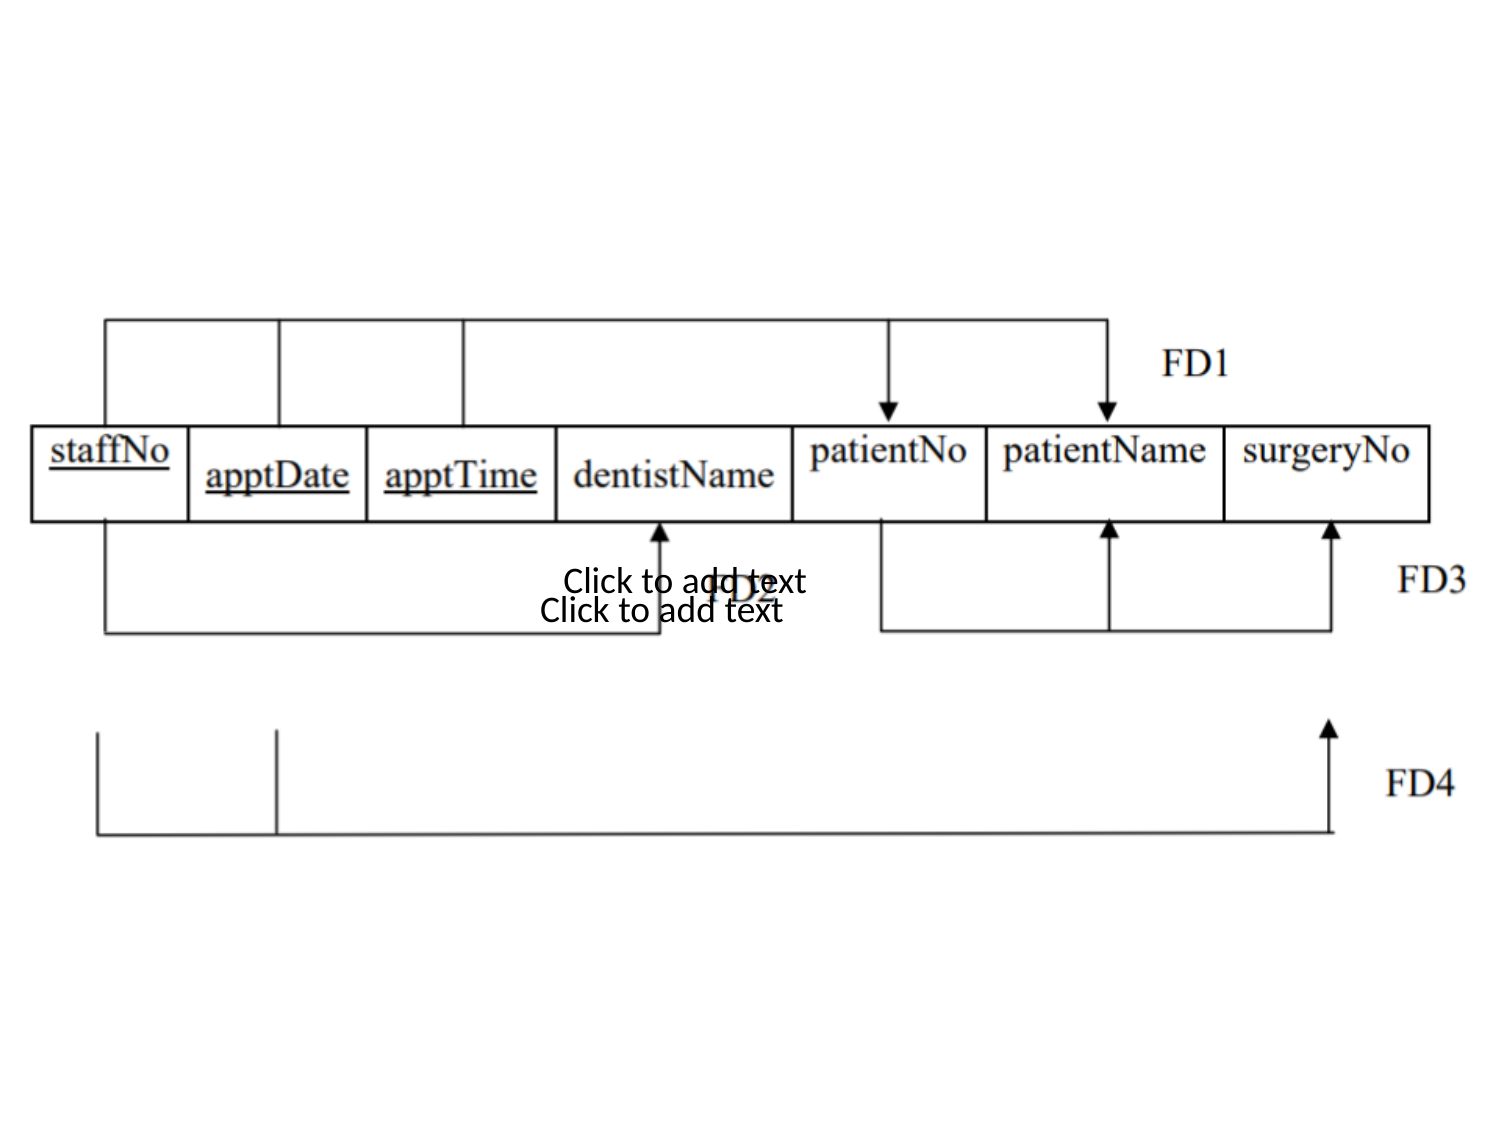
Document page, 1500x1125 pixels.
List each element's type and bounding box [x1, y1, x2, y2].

picture [12, 279, 1487, 846]
